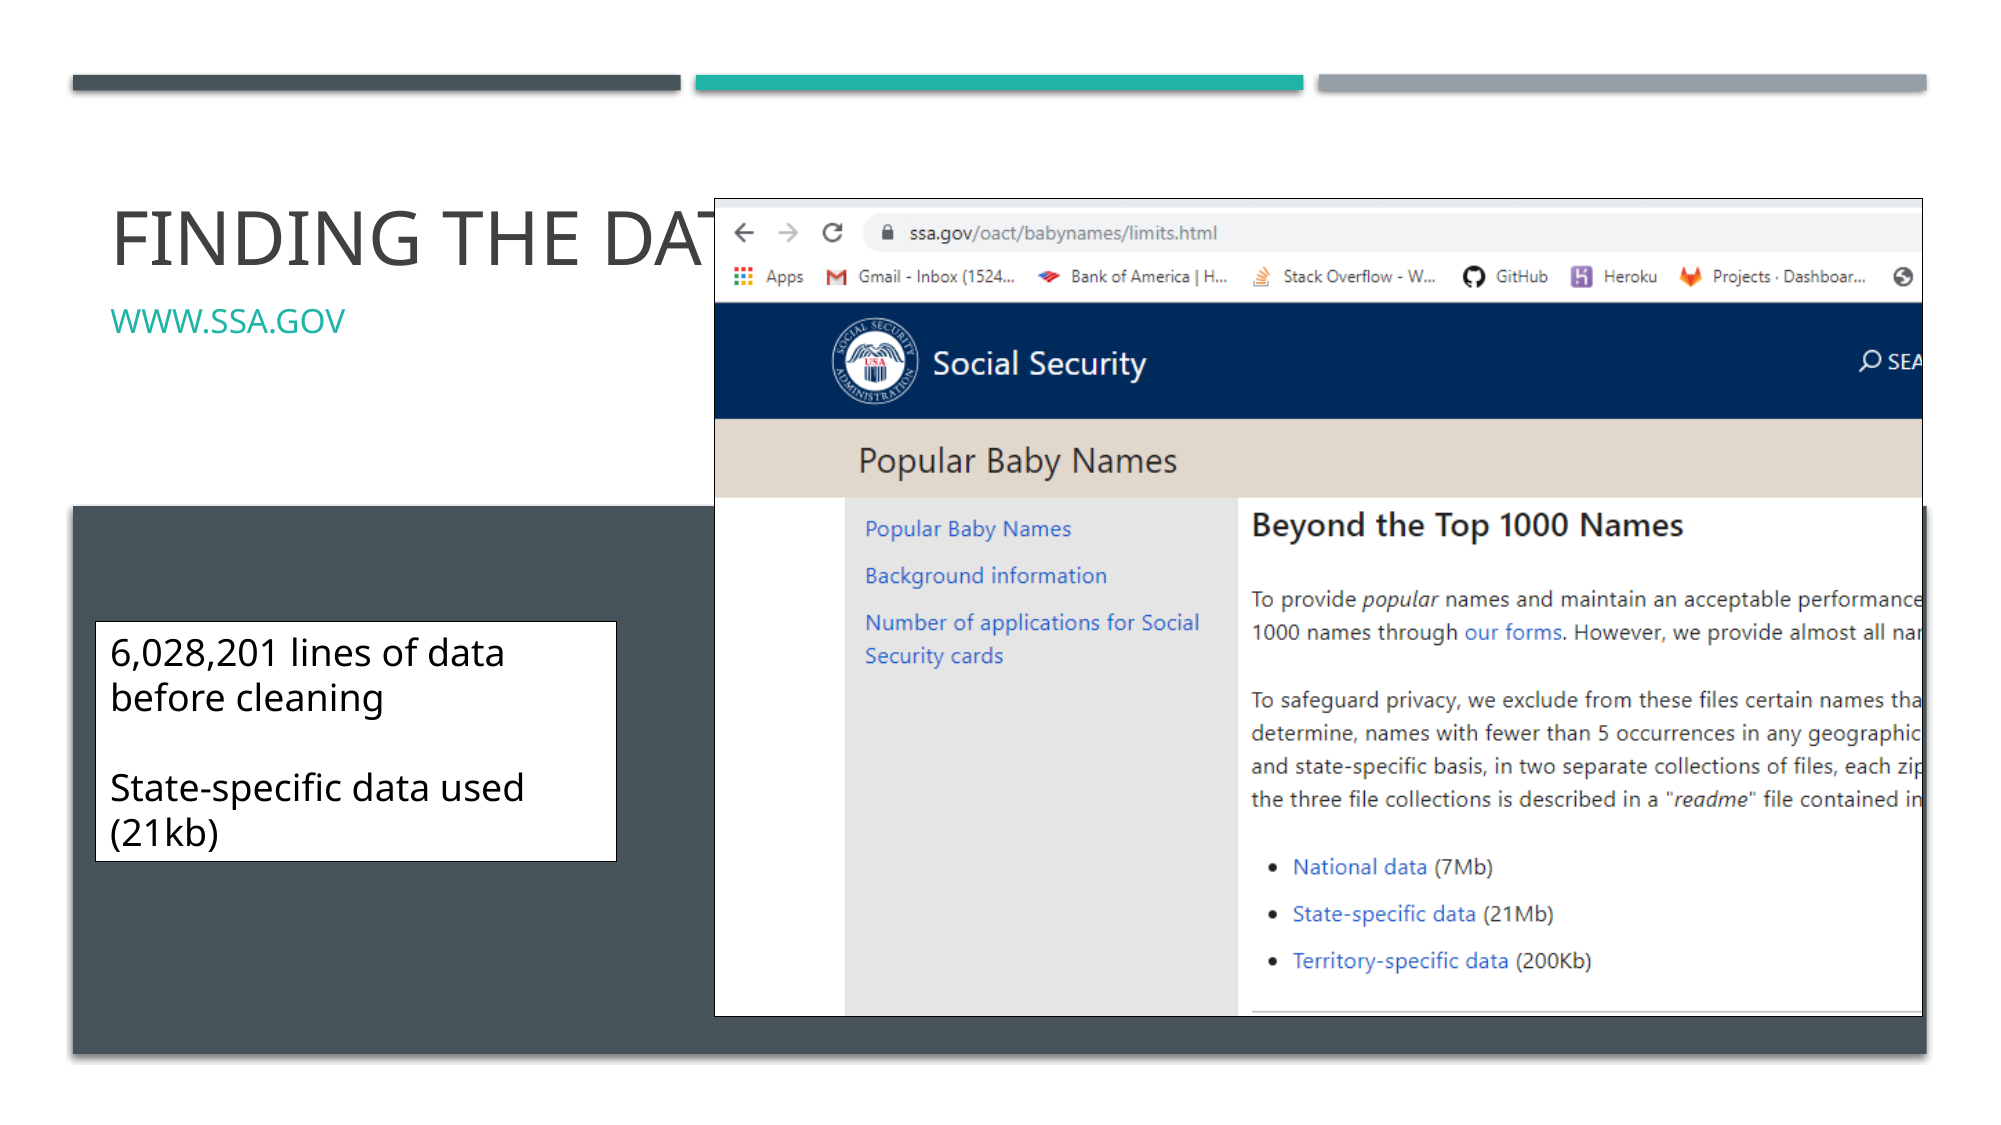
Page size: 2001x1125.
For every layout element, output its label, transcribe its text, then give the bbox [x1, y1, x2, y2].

text_box 6,028,201 lines of data before cleaning State-specific data used (21kb) [95, 621, 617, 862]
picture [714, 197, 1923, 1018]
subtitle www.ssa.gov [95, 288, 708, 386]
title FINDING THE DATA [95, 108, 1899, 288]
